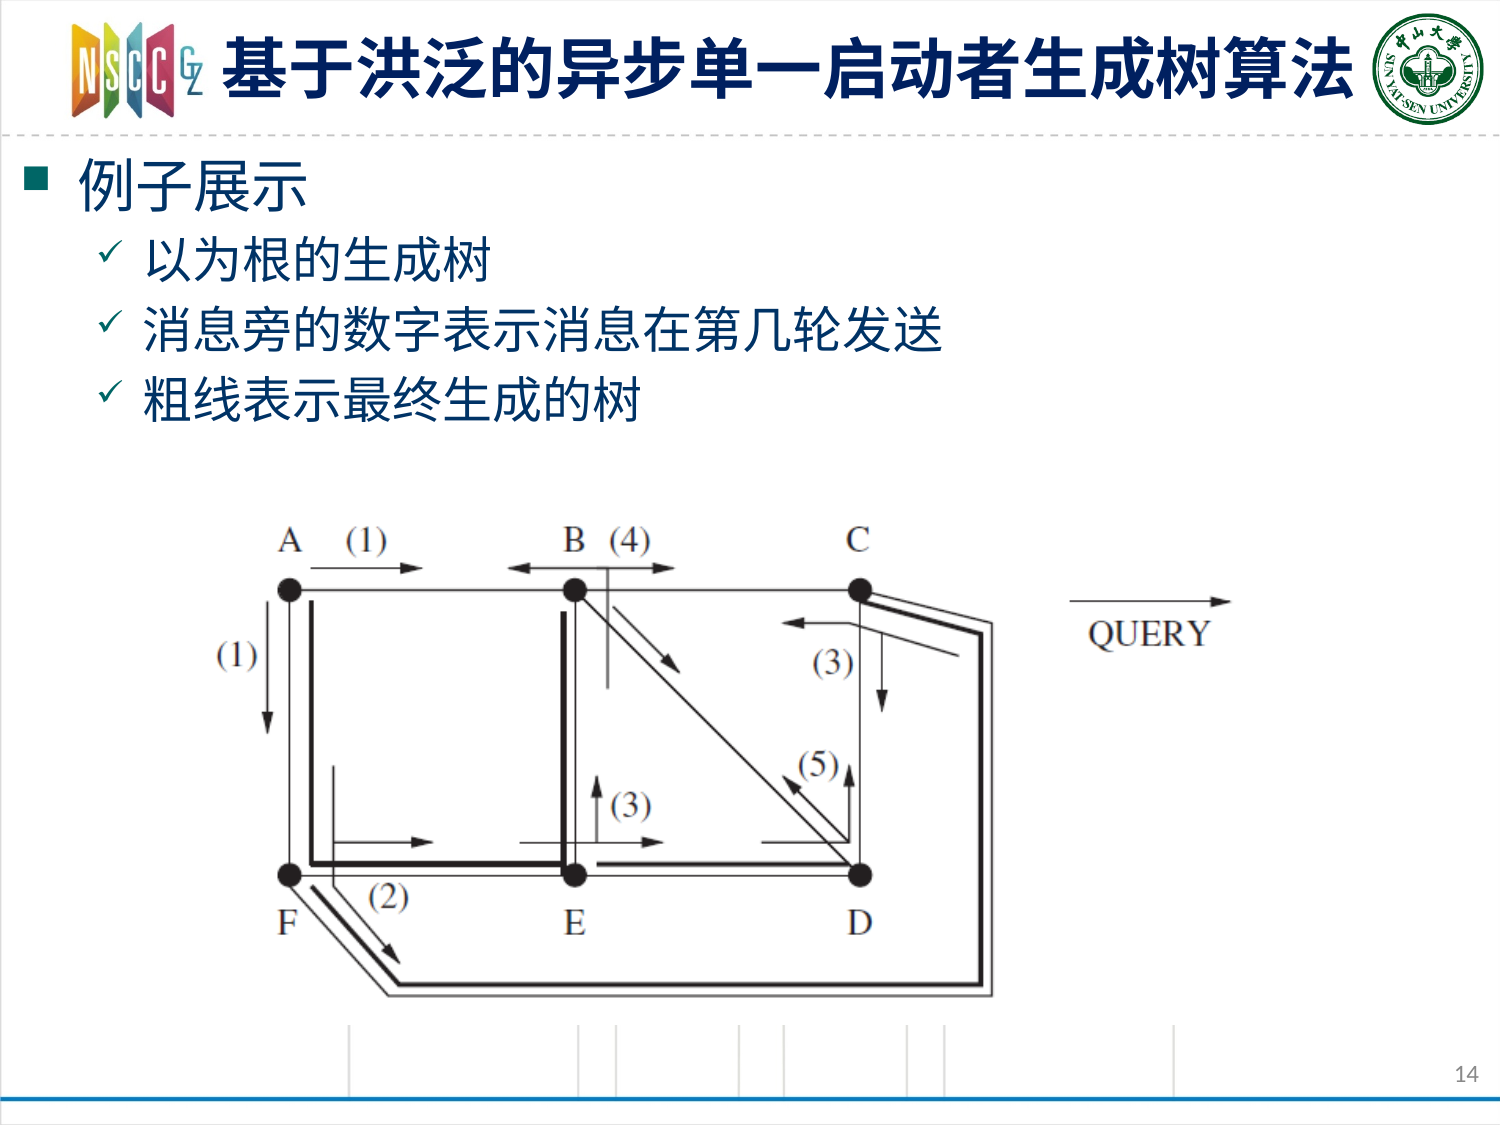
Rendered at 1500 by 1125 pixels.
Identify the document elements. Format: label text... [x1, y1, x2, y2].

picture [0, 0, 1500, 1125]
slide_number 14 [1144, 1042, 1495, 1103]
text_box 基于洪泛的异步单一启动者生成树算法 [206, 18, 1348, 114]
